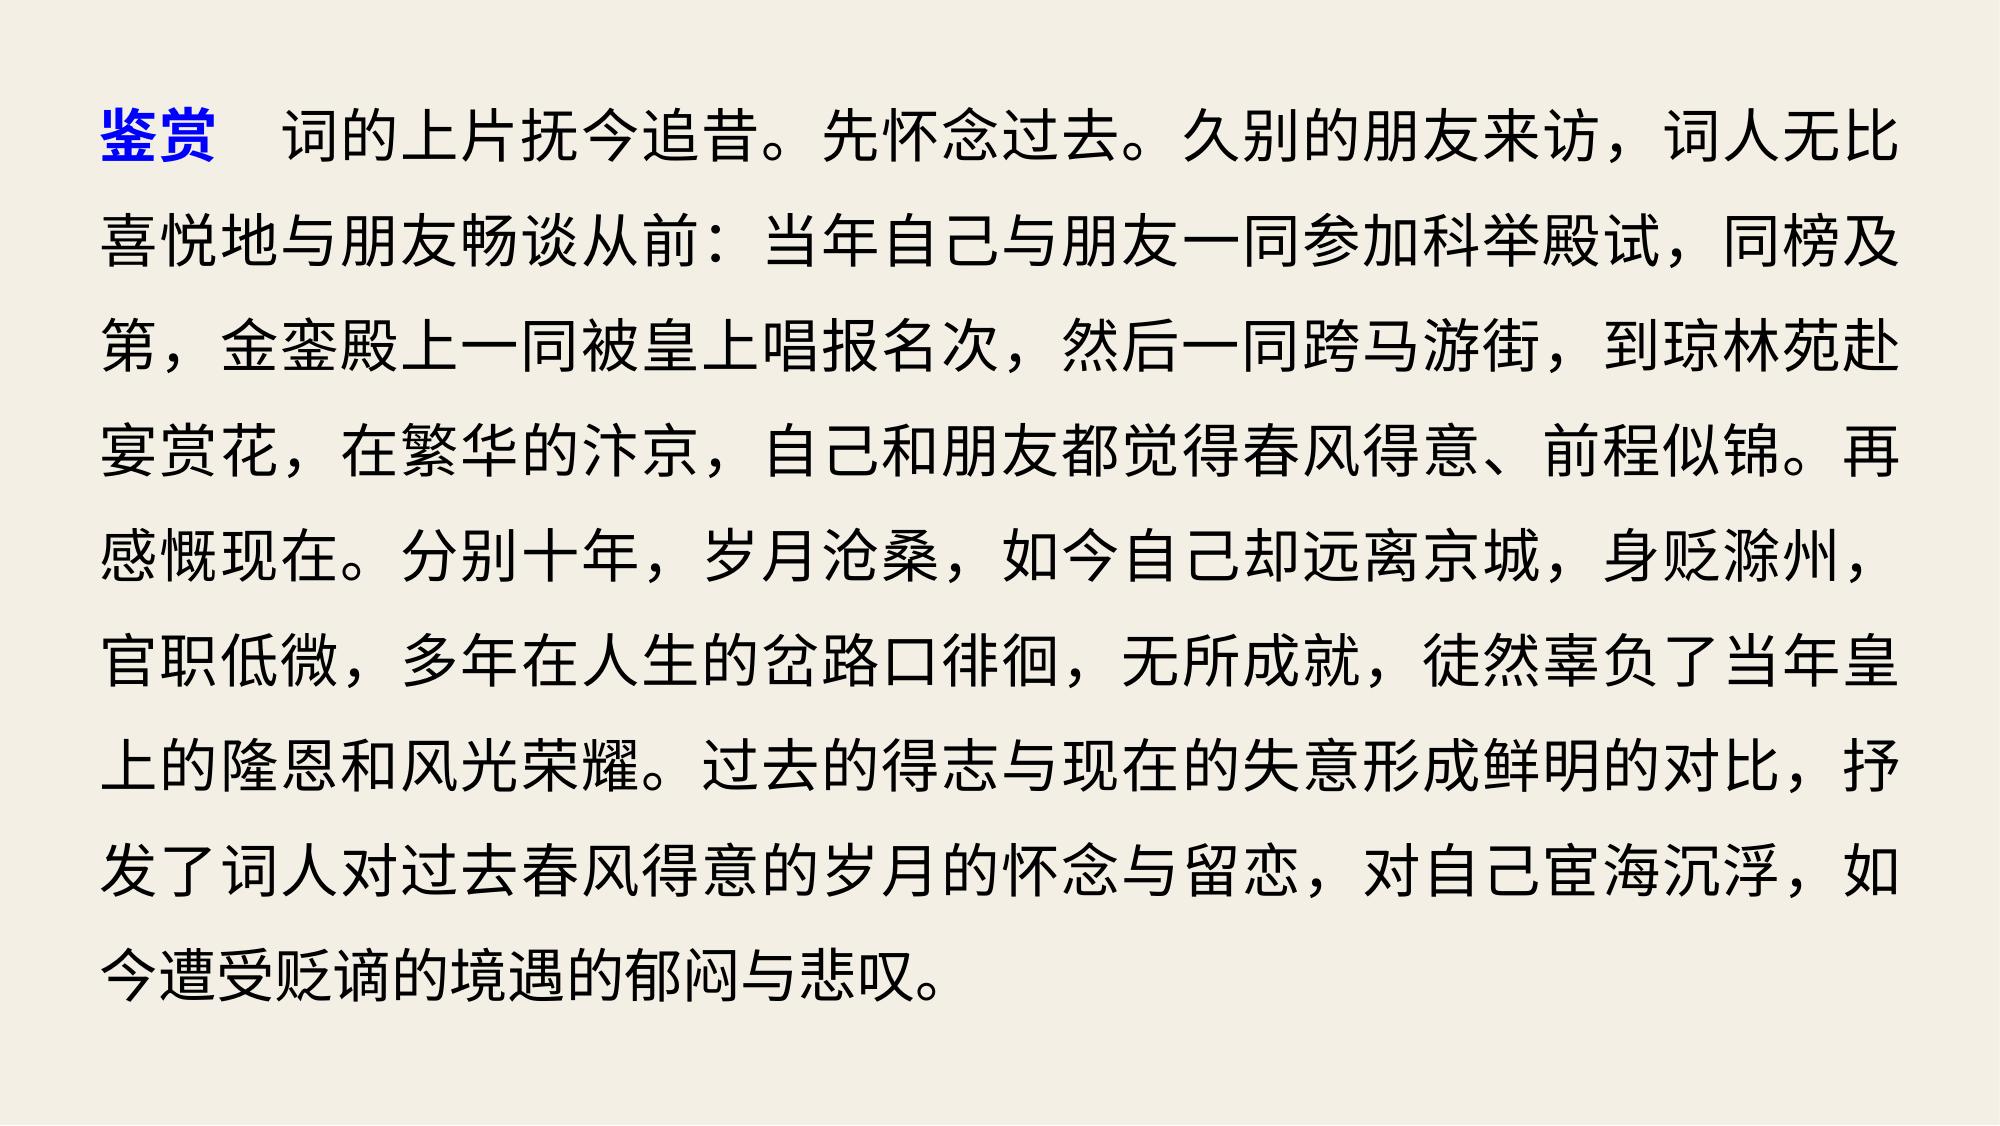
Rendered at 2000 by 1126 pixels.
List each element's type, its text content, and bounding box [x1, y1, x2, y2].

text_box 鉴赏 词的上片抚今追昔。先怀念过去。久别的朋友来访，词人无比喜悦地与朋友畅谈从前：当年自己与朋友一同参加科举殿试，同榜及第，金銮殿上一同被皇上唱报名次，然后一同跨马游街，到琼林苑赴宴赏花，在繁华的汴京，自己和朋友都觉得春风得意、前程似锦。再感慨现在。分别十年，岁月沧桑，如今自己却远离京城，身贬滁州，官职低微，多年在人生的岔路口徘徊，无所成就，徒然辜负了当年皇上的隆恩和风光荣耀。过去的得志与现在的失意形成鲜明的对比，抒发了词人对过去春风得意的岁月的怀念与留恋，对自己宦海沉浮，如今遭受贬谪的境遇的郁闷与悲叹。 [80, 54, 1922, 1020]
